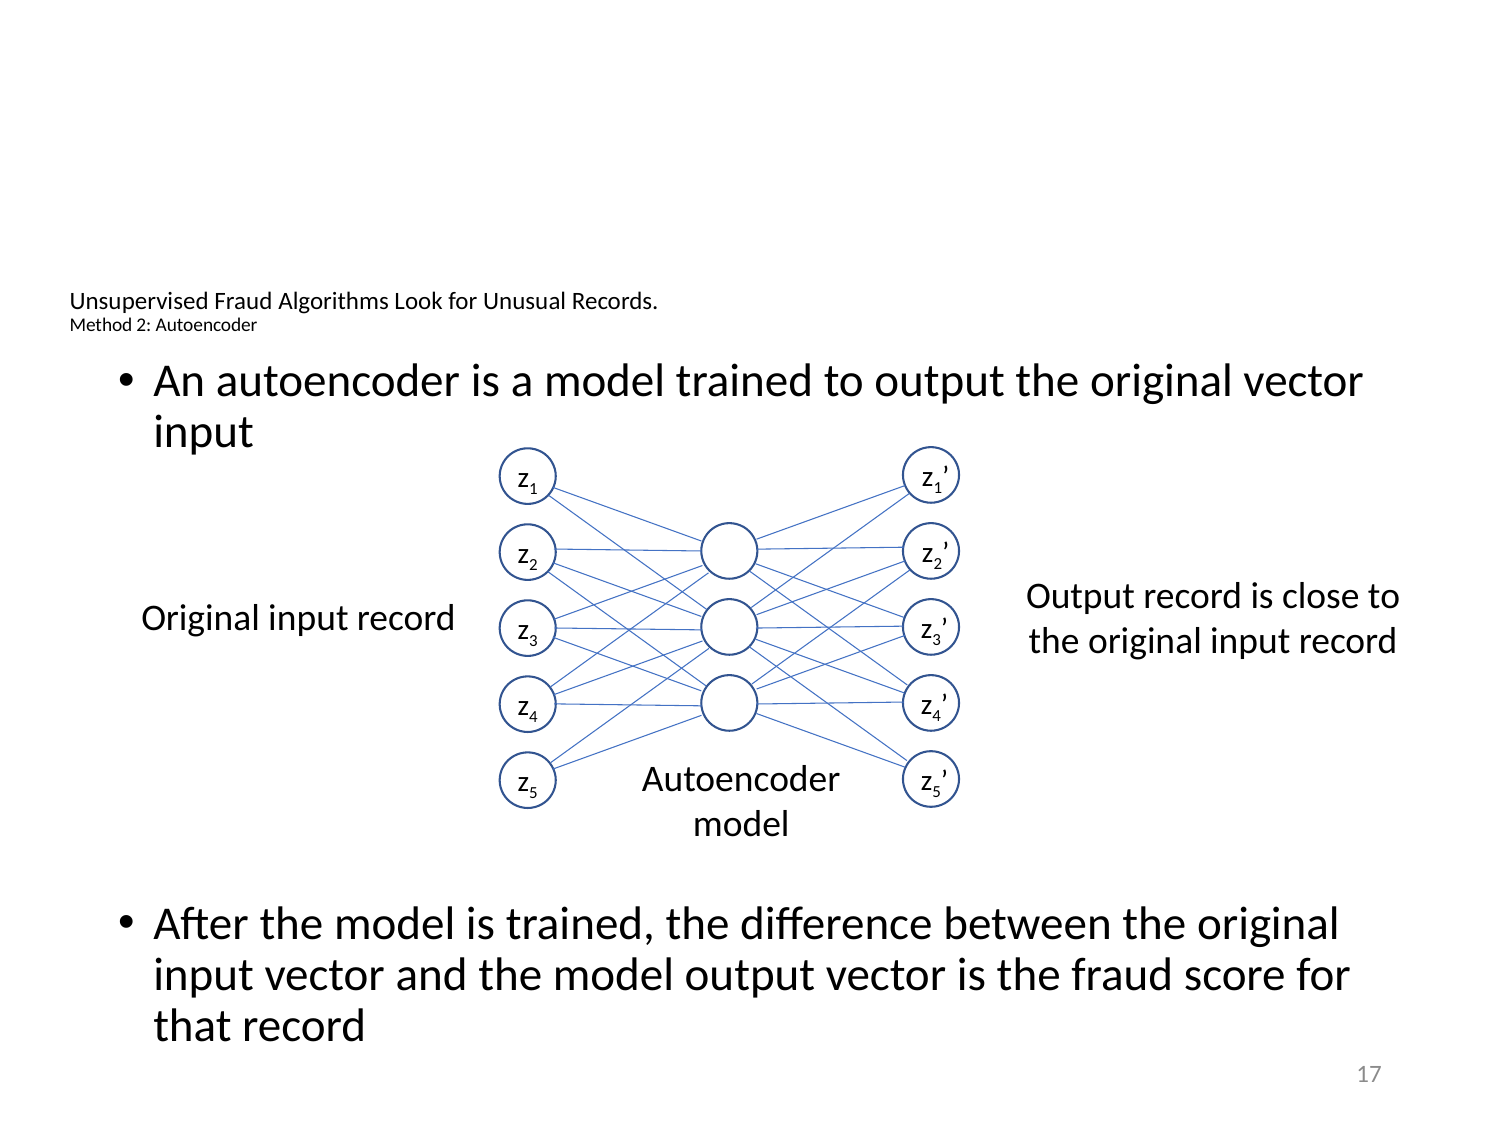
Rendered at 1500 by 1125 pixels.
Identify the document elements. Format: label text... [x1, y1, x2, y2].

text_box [499, 447, 967, 809]
list An autoencoder is a model trained to output the original vector input After the model is trained, the difference between the original input vector and the model output vector is the fraud score for that record [103, 348, 1426, 1063]
slide_number 17 [1059, 1042, 1397, 1103]
text_box Autoencoder model [627, 809, 856, 851]
text_box Original input record [126, 586, 472, 646]
title Unsupervised Fraud Algorithms Look for Unusual Records. Method 2: Autoencoder [54, 279, 1446, 497]
text_box Output record is close to the original input record [1010, 563, 1417, 669]
